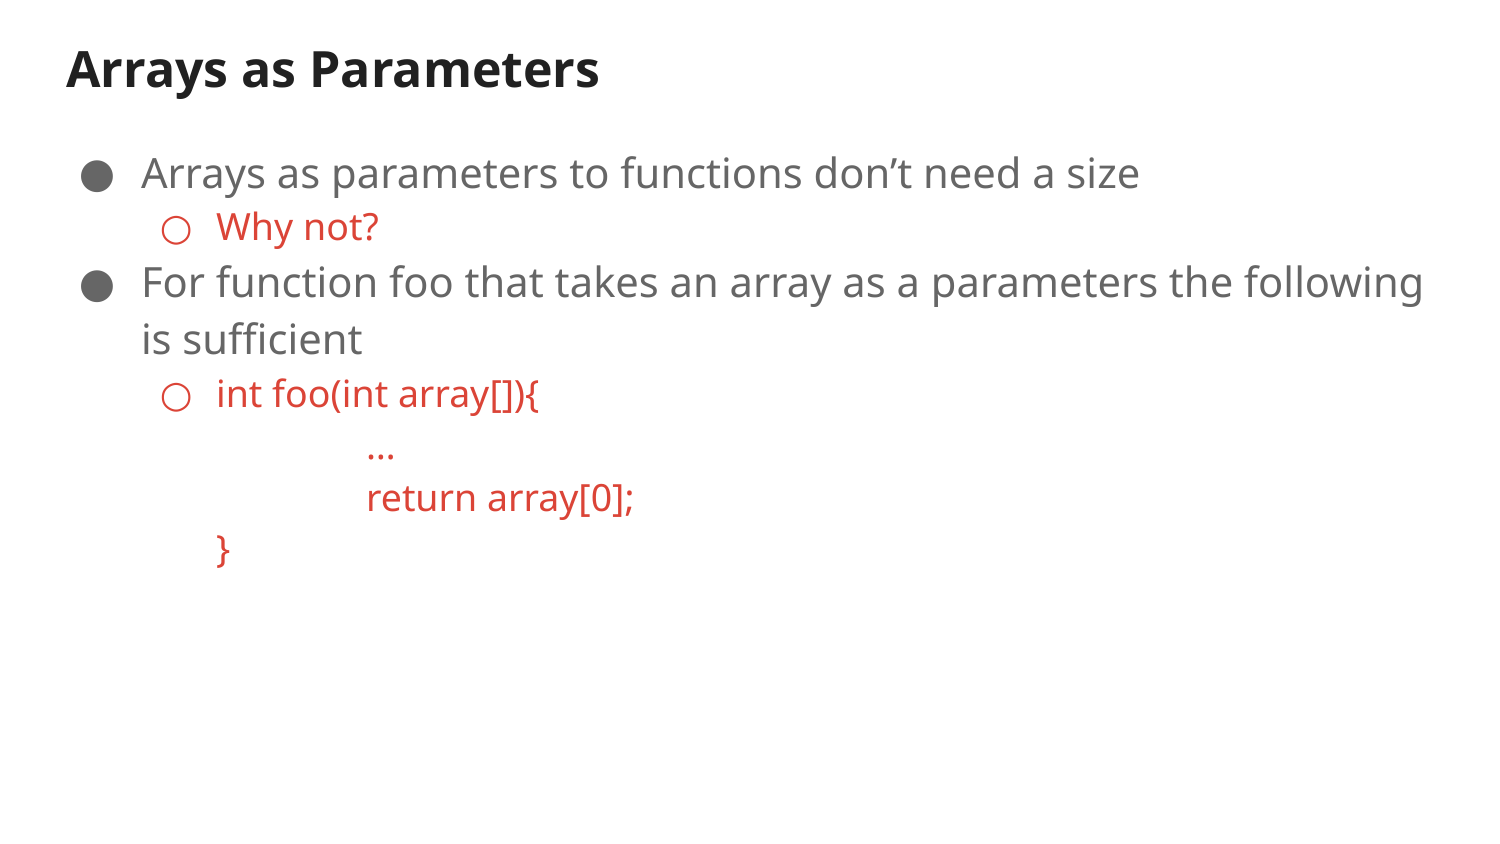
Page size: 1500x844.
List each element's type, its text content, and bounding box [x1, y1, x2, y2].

list Arrays as parameters to functions don’t need a size Why not? For function foo that takes an array as a parameters the following is sufficient int foo(int array[]){ … return array[0]; } [51, 124, 1449, 750]
title Arrays as Parameters [51, 22, 1449, 96]
